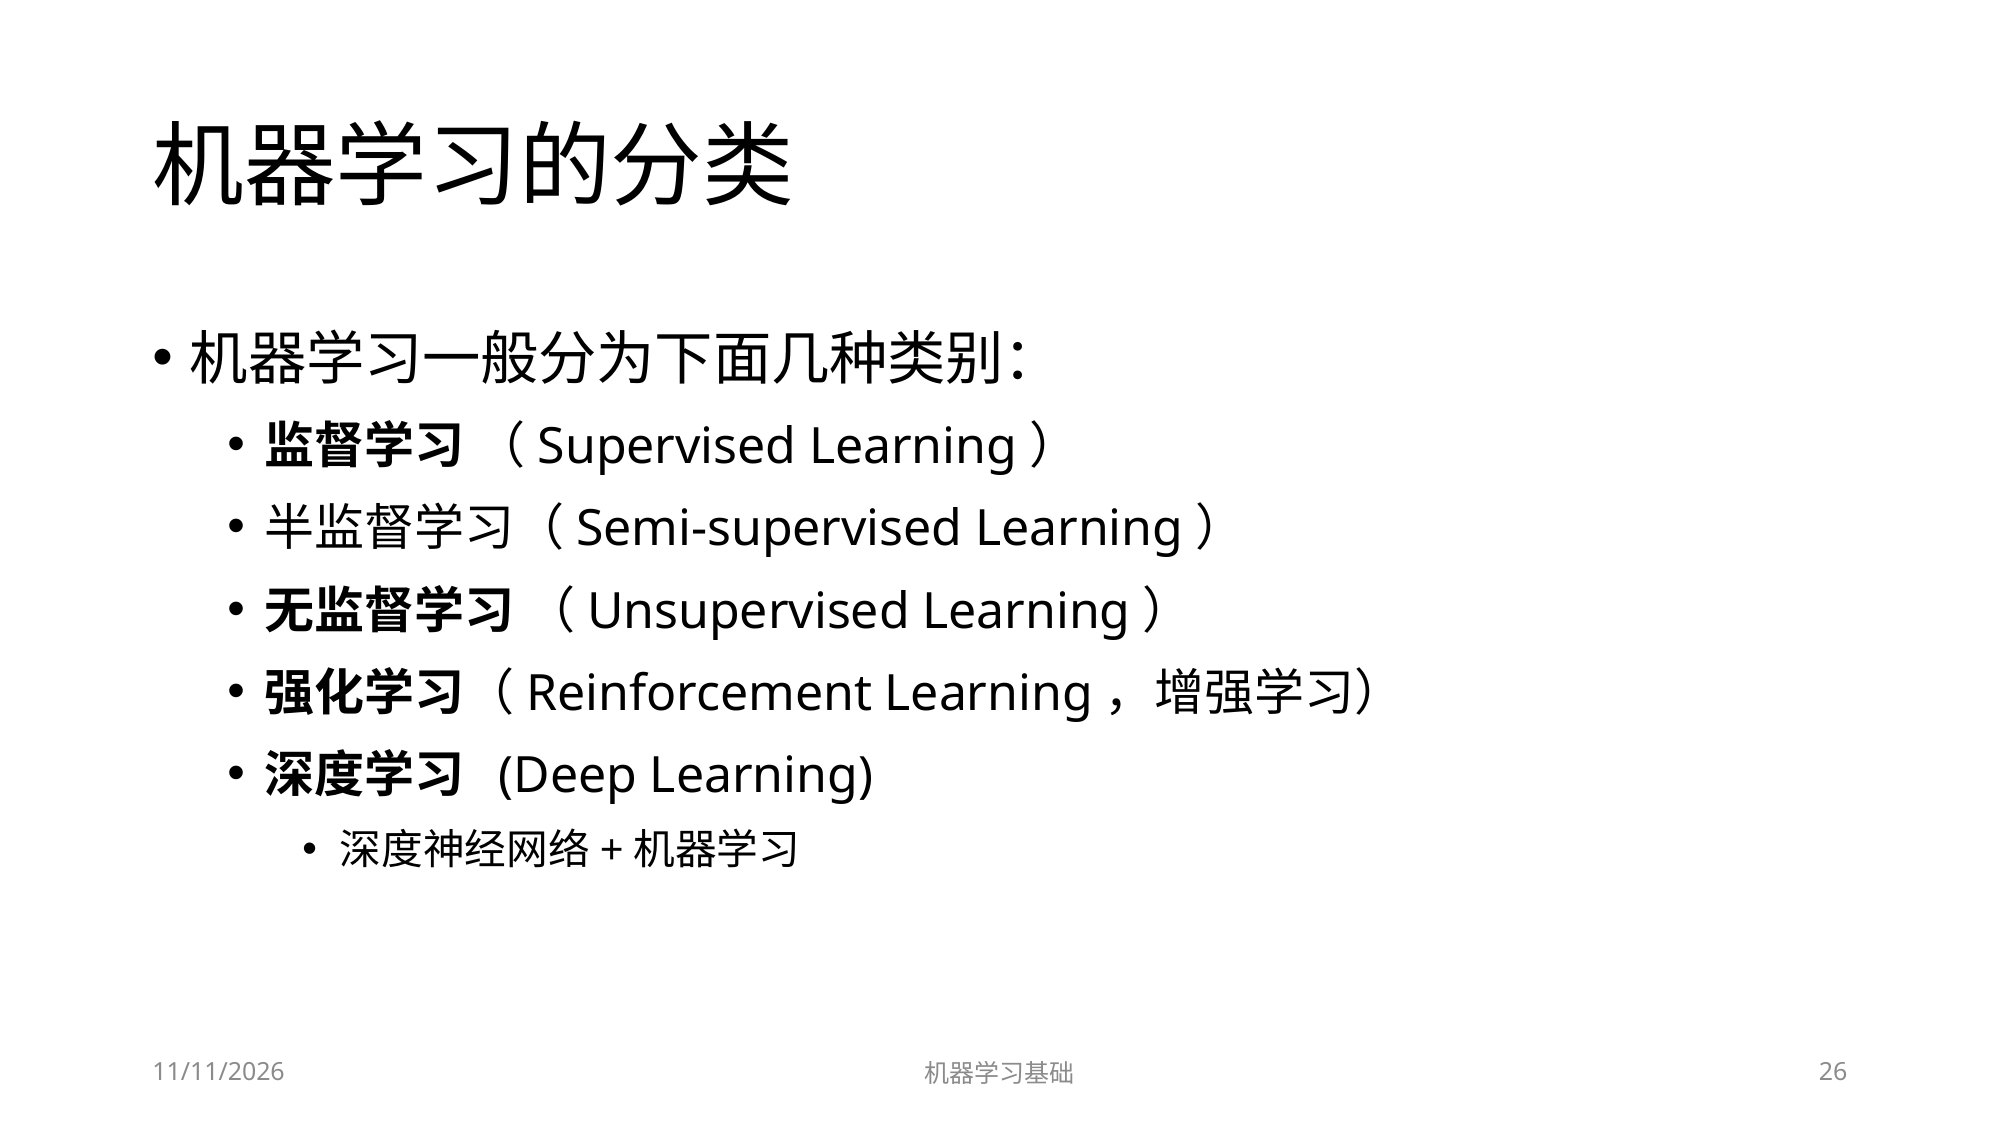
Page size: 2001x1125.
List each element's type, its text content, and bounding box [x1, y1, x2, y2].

title 机器学习的分类 [137, 59, 1863, 278]
footer 机器学习基础 [662, 1042, 1338, 1103]
slide_number 26 [1412, 1042, 1863, 1103]
list 机器学习一般分为下面几种类别： 监督学习 （Supervised Learning） 半监督学习（Semi-supervised Learning） 无监督学习 （Unsupervised Learning） 强化学习（Reinforcement Learning，增强学习） 深度学习 (Deep Learning) 深度神经网络+机器学习 [137, 299, 1863, 1014]
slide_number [137, 1042, 588, 1103]
